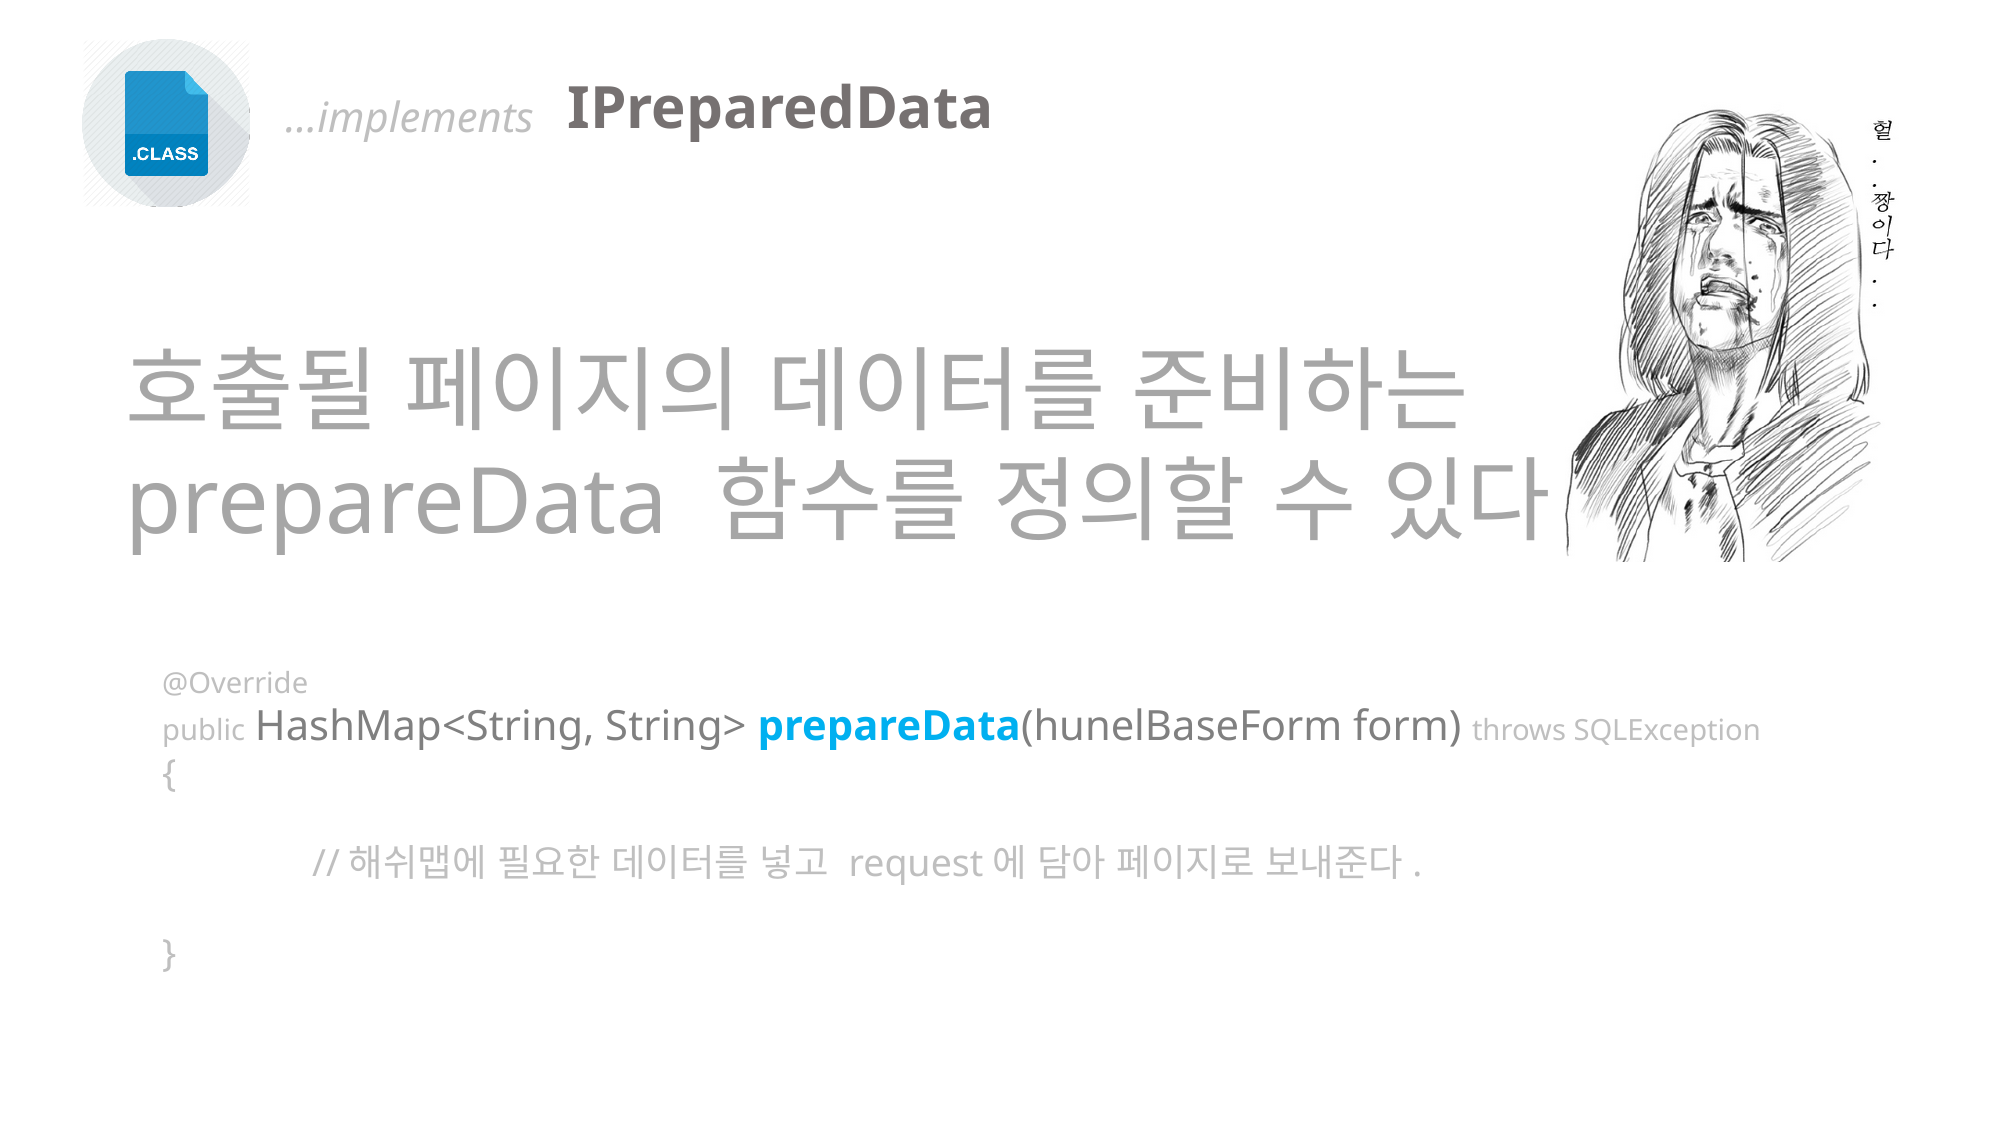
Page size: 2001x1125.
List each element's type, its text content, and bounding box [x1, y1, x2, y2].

picture [82, 39, 250, 208]
text_box …implements [270, 83, 549, 148]
picture [1565, 90, 1925, 562]
text_box 호출될 페이지의 데이터를 준비하는 prepareData 함수를 정의할 수 있다 [110, 324, 1565, 560]
text_box @Override public HashMap<String, String> prepareData(hunelBaseForm form) throws SQLException { //해쉬맵에 필요한 데이터를 넣고 request에 담아 페이지로 보내준다. } [147, 656, 1789, 982]
text_box IPreparedData [552, 63, 1009, 148]
